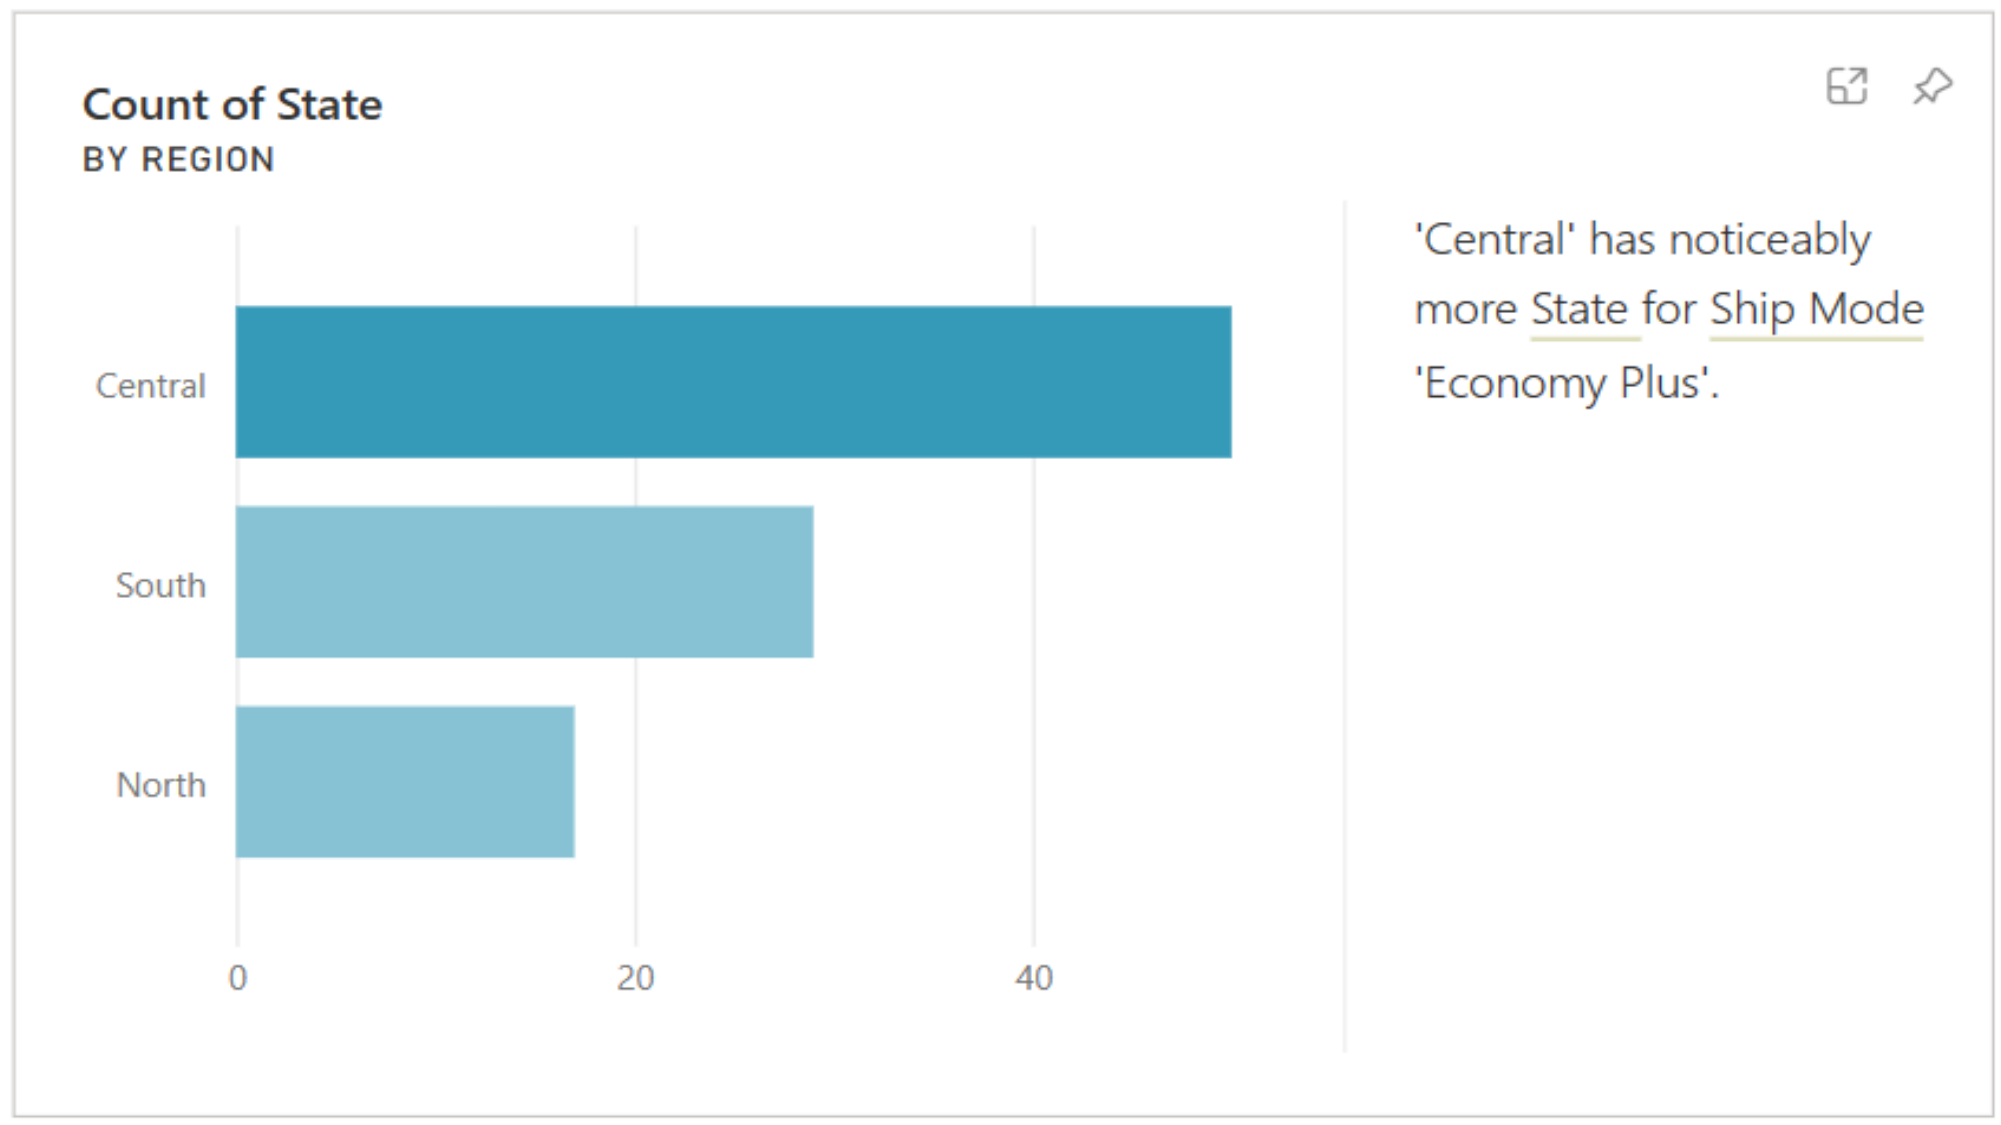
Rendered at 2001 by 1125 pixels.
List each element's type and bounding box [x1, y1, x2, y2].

list [0, 0, 2000, 1125]
